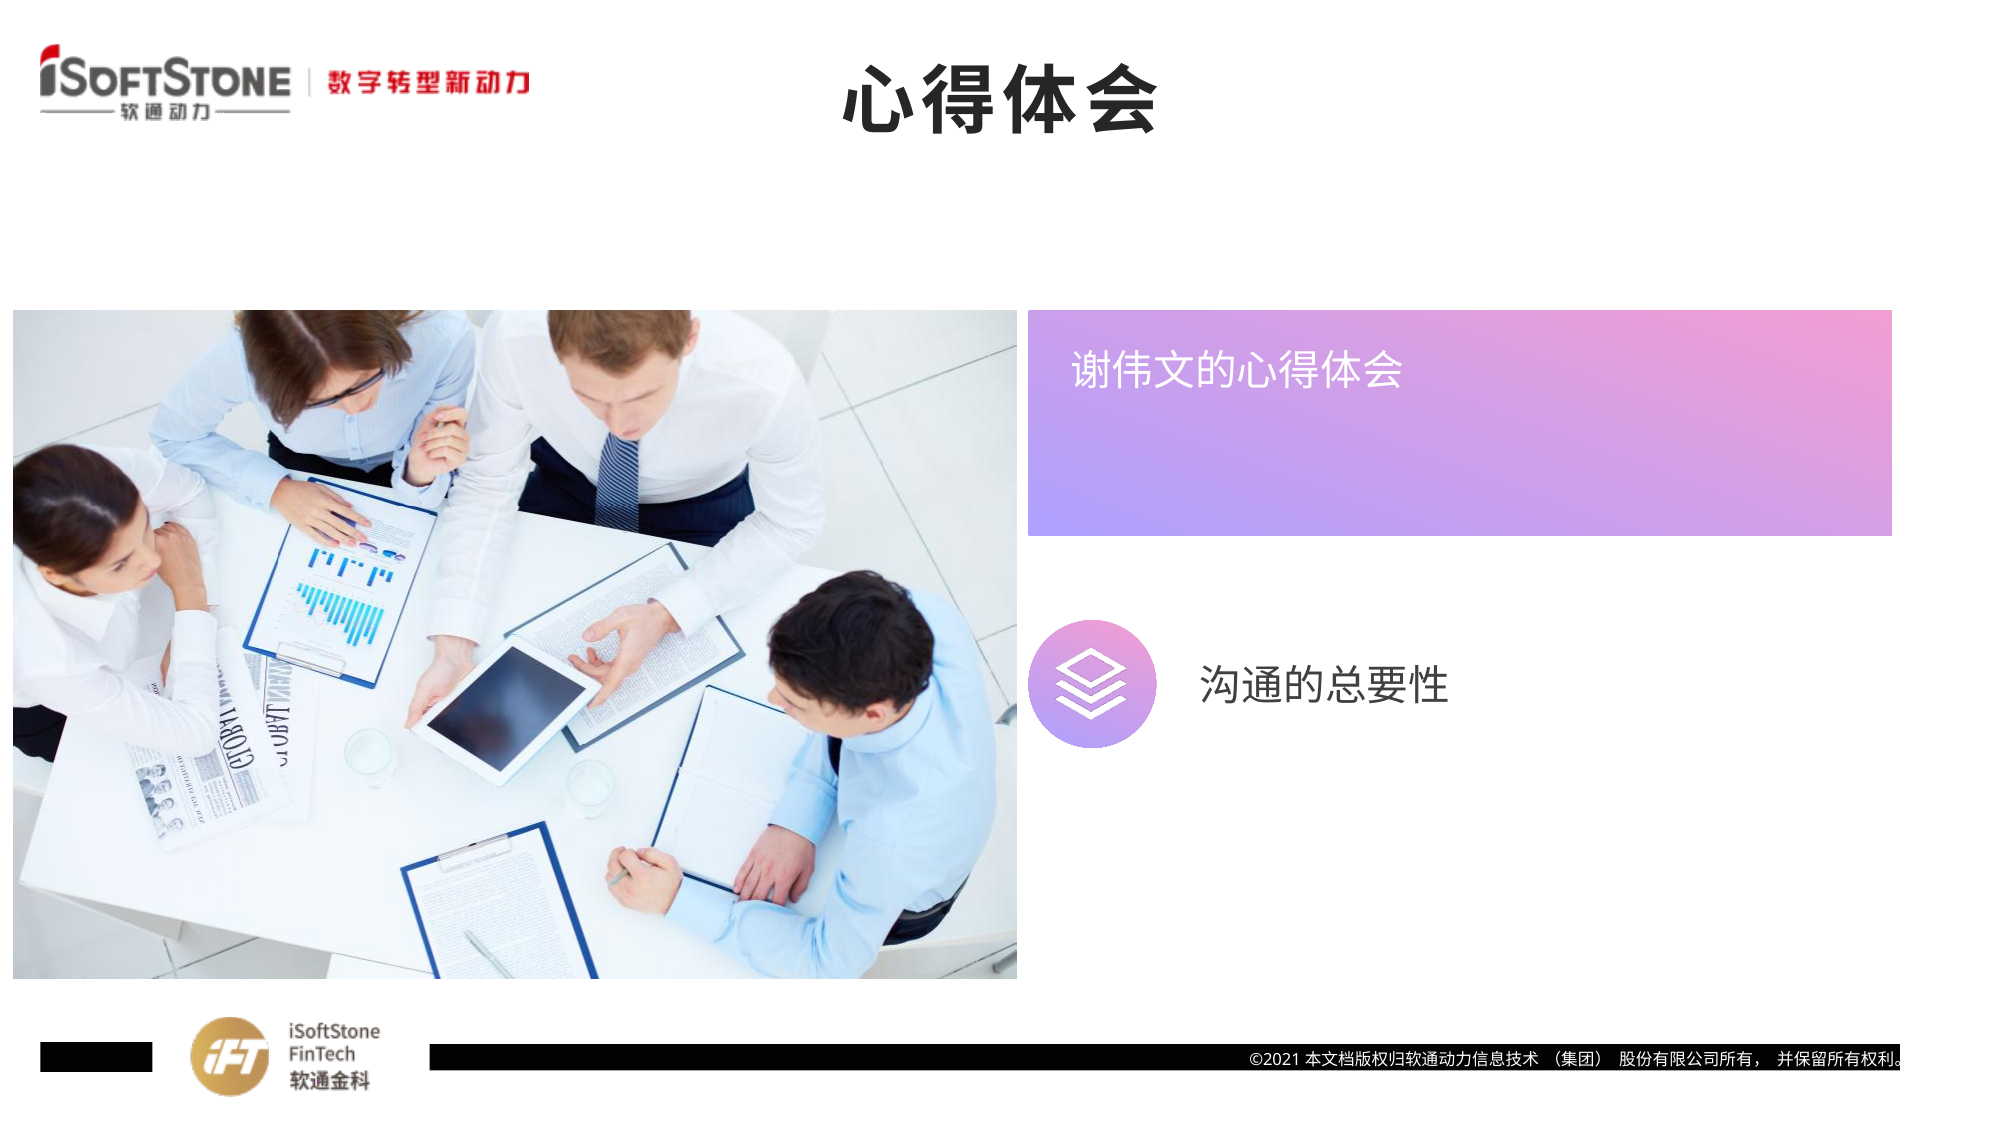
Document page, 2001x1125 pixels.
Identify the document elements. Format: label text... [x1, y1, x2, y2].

text_box [40, 1042, 153, 1072]
text_box ©2021本文档版权归软通动力信息技术 （集团） 股份有限公司所有， 并保留所有权利。 [429, 1044, 1900, 1071]
title 心得体会 [99, 45, 1900, 233]
picture [188, 1017, 381, 1097]
picture [40, 44, 529, 121]
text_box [13, 310, 1892, 979]
